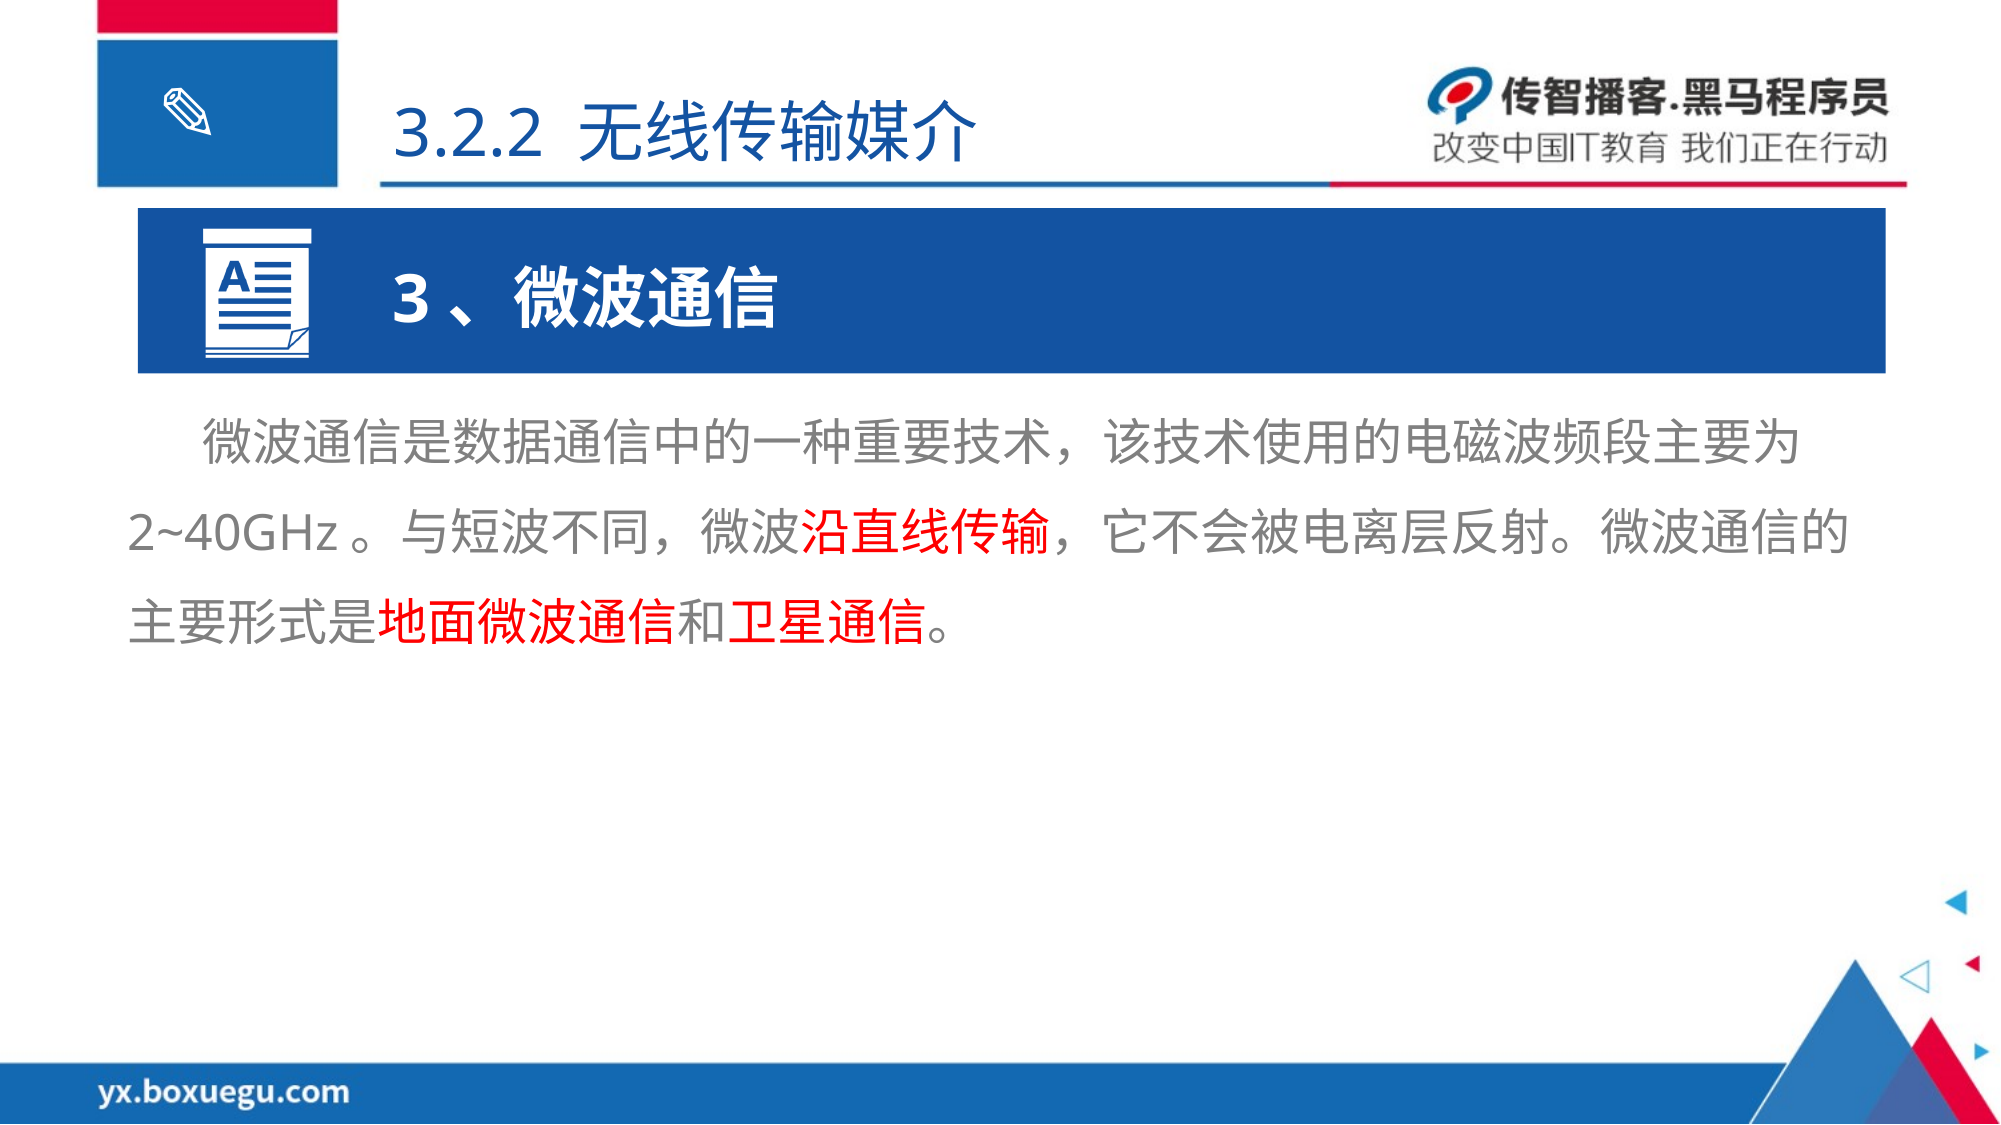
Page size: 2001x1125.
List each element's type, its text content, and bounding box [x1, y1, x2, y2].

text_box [137, 208, 1886, 374]
text_box 微波通信是数据通信中的一种重要技术，该技术使用的电磁波频段主要为2~40GHz。与短波不同，微波沿直线传输，它不会被电离层反射。微波通信的主要形式是地面微波通信和卫星通信。 [112, 373, 1909, 659]
text_box 3.2.2 无线传输媒介 [379, 82, 1230, 177]
picture [0, 0, 2000, 1124]
